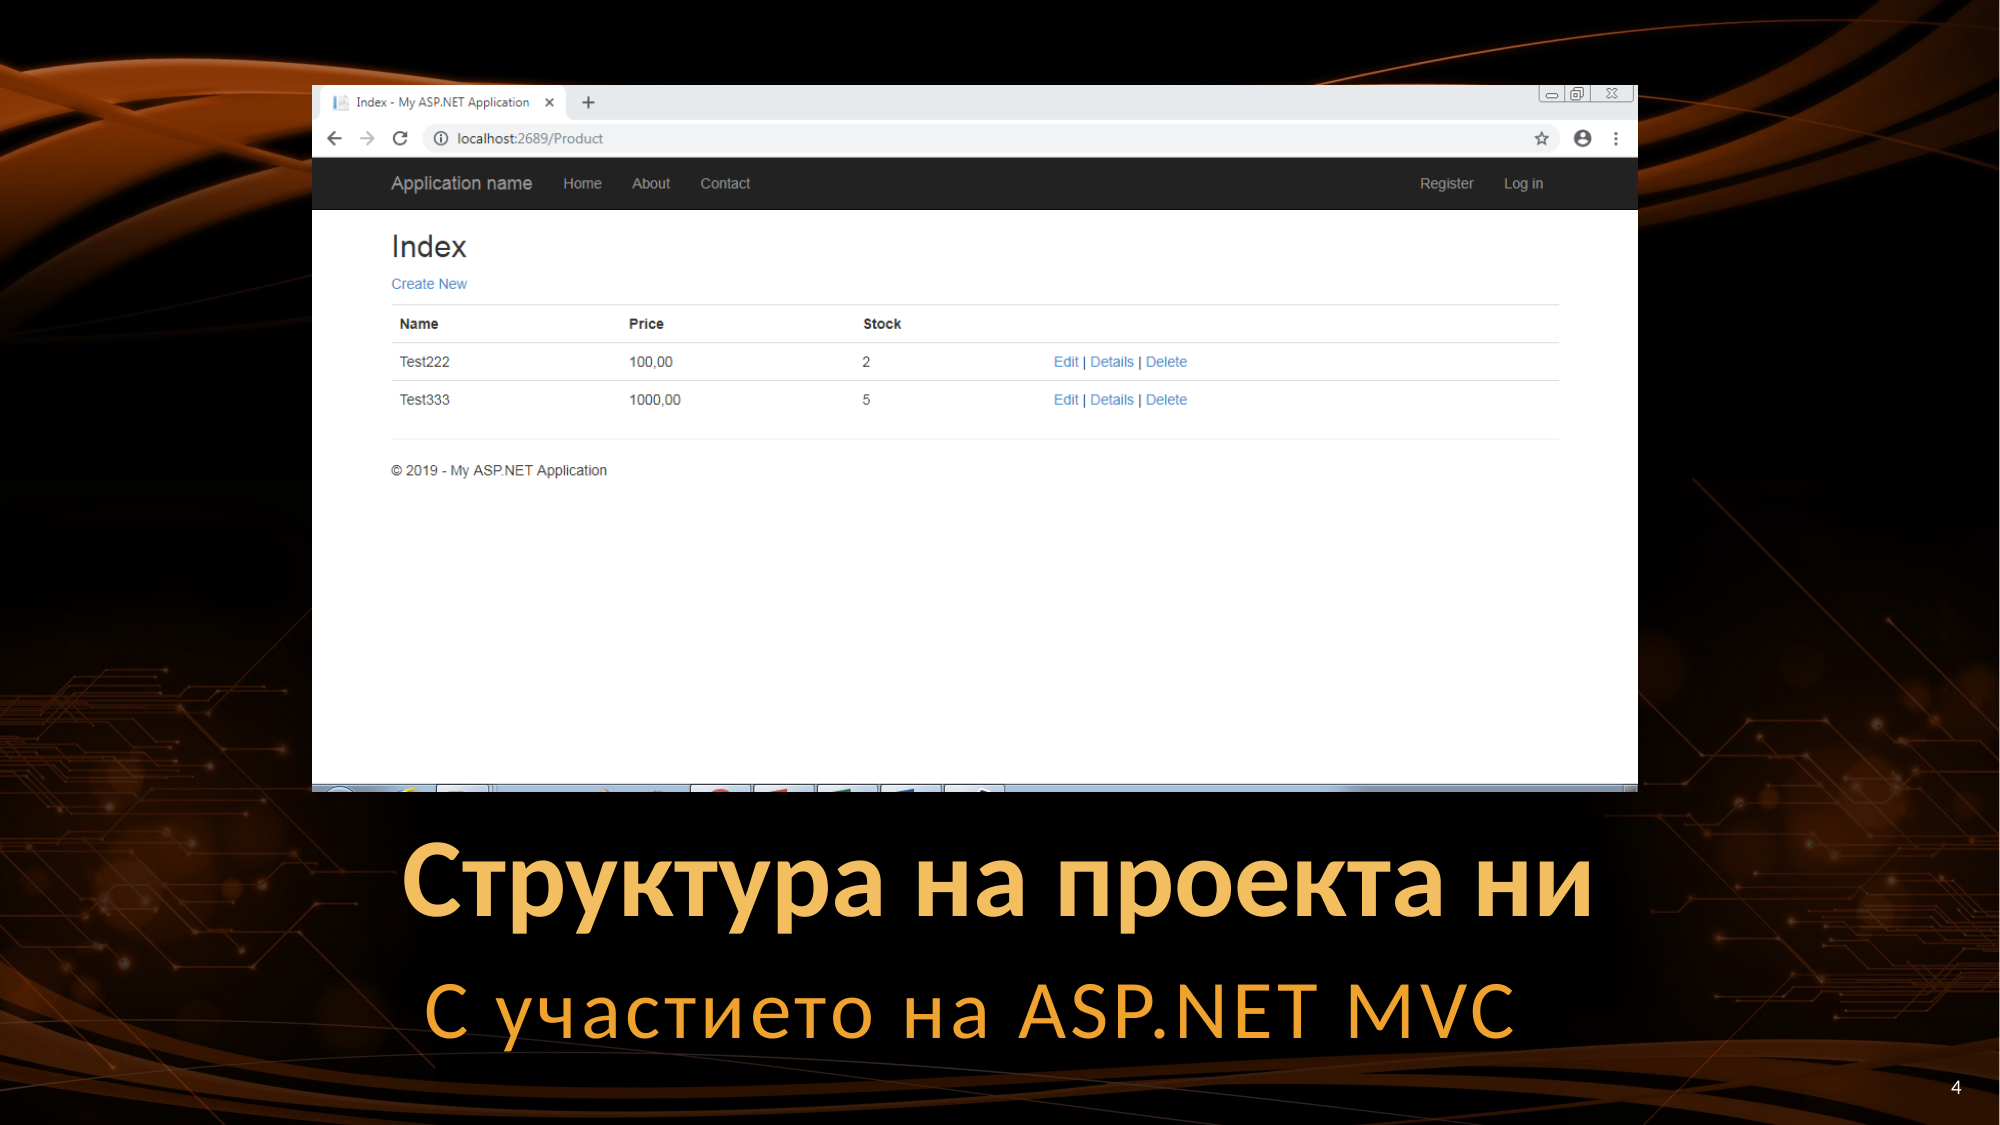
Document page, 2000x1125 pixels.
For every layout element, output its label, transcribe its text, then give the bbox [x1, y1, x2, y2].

picture [0, 0, 2000, 1125]
text_box 4 [1897, 1070, 1968, 1103]
list С участието на ASP.NET MVC [237, 944, 1704, 1058]
title Структура на проекта ни [149, 812, 1850, 948]
